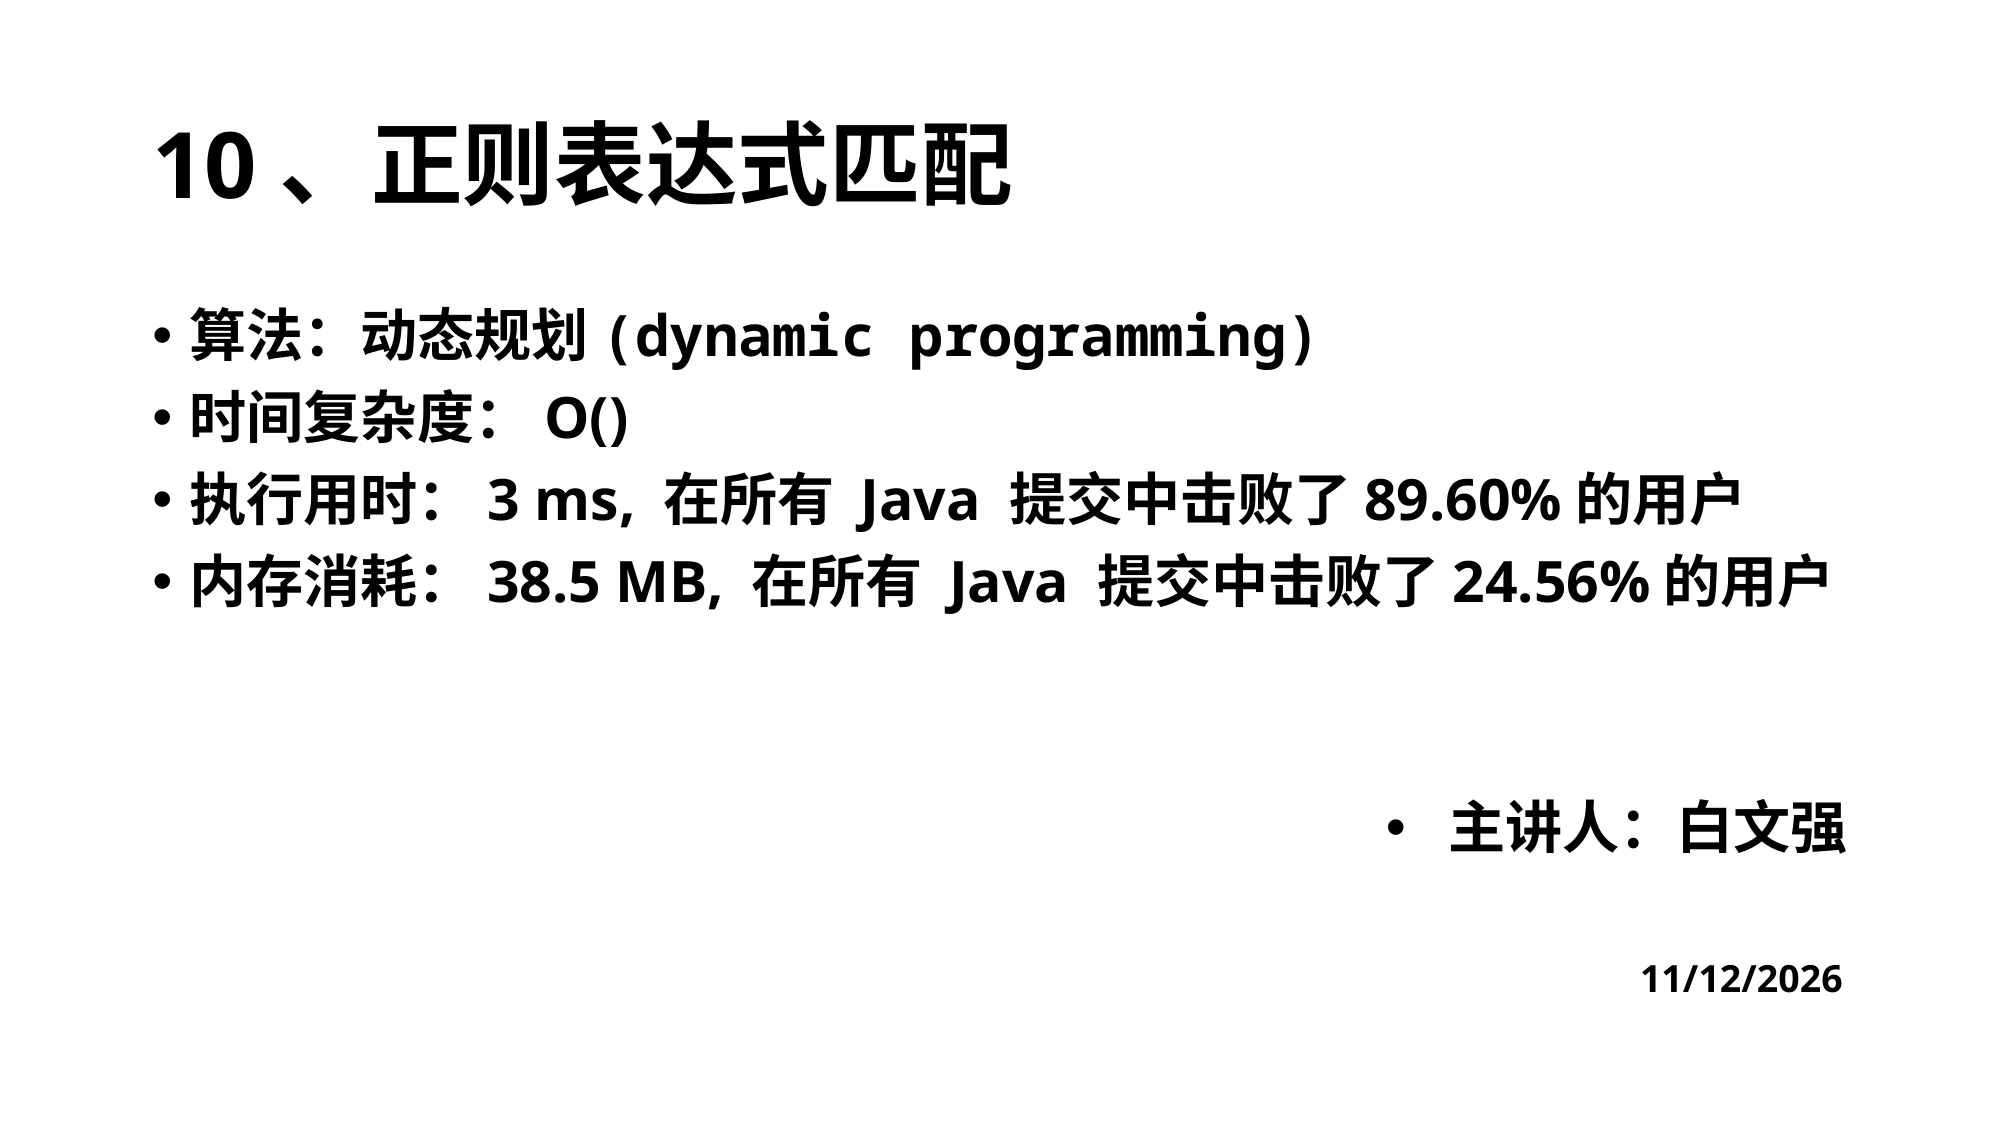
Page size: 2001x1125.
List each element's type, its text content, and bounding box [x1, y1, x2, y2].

title 10、正则表达式匹配 [137, 59, 1863, 278]
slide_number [1625, 943, 1885, 1018]
